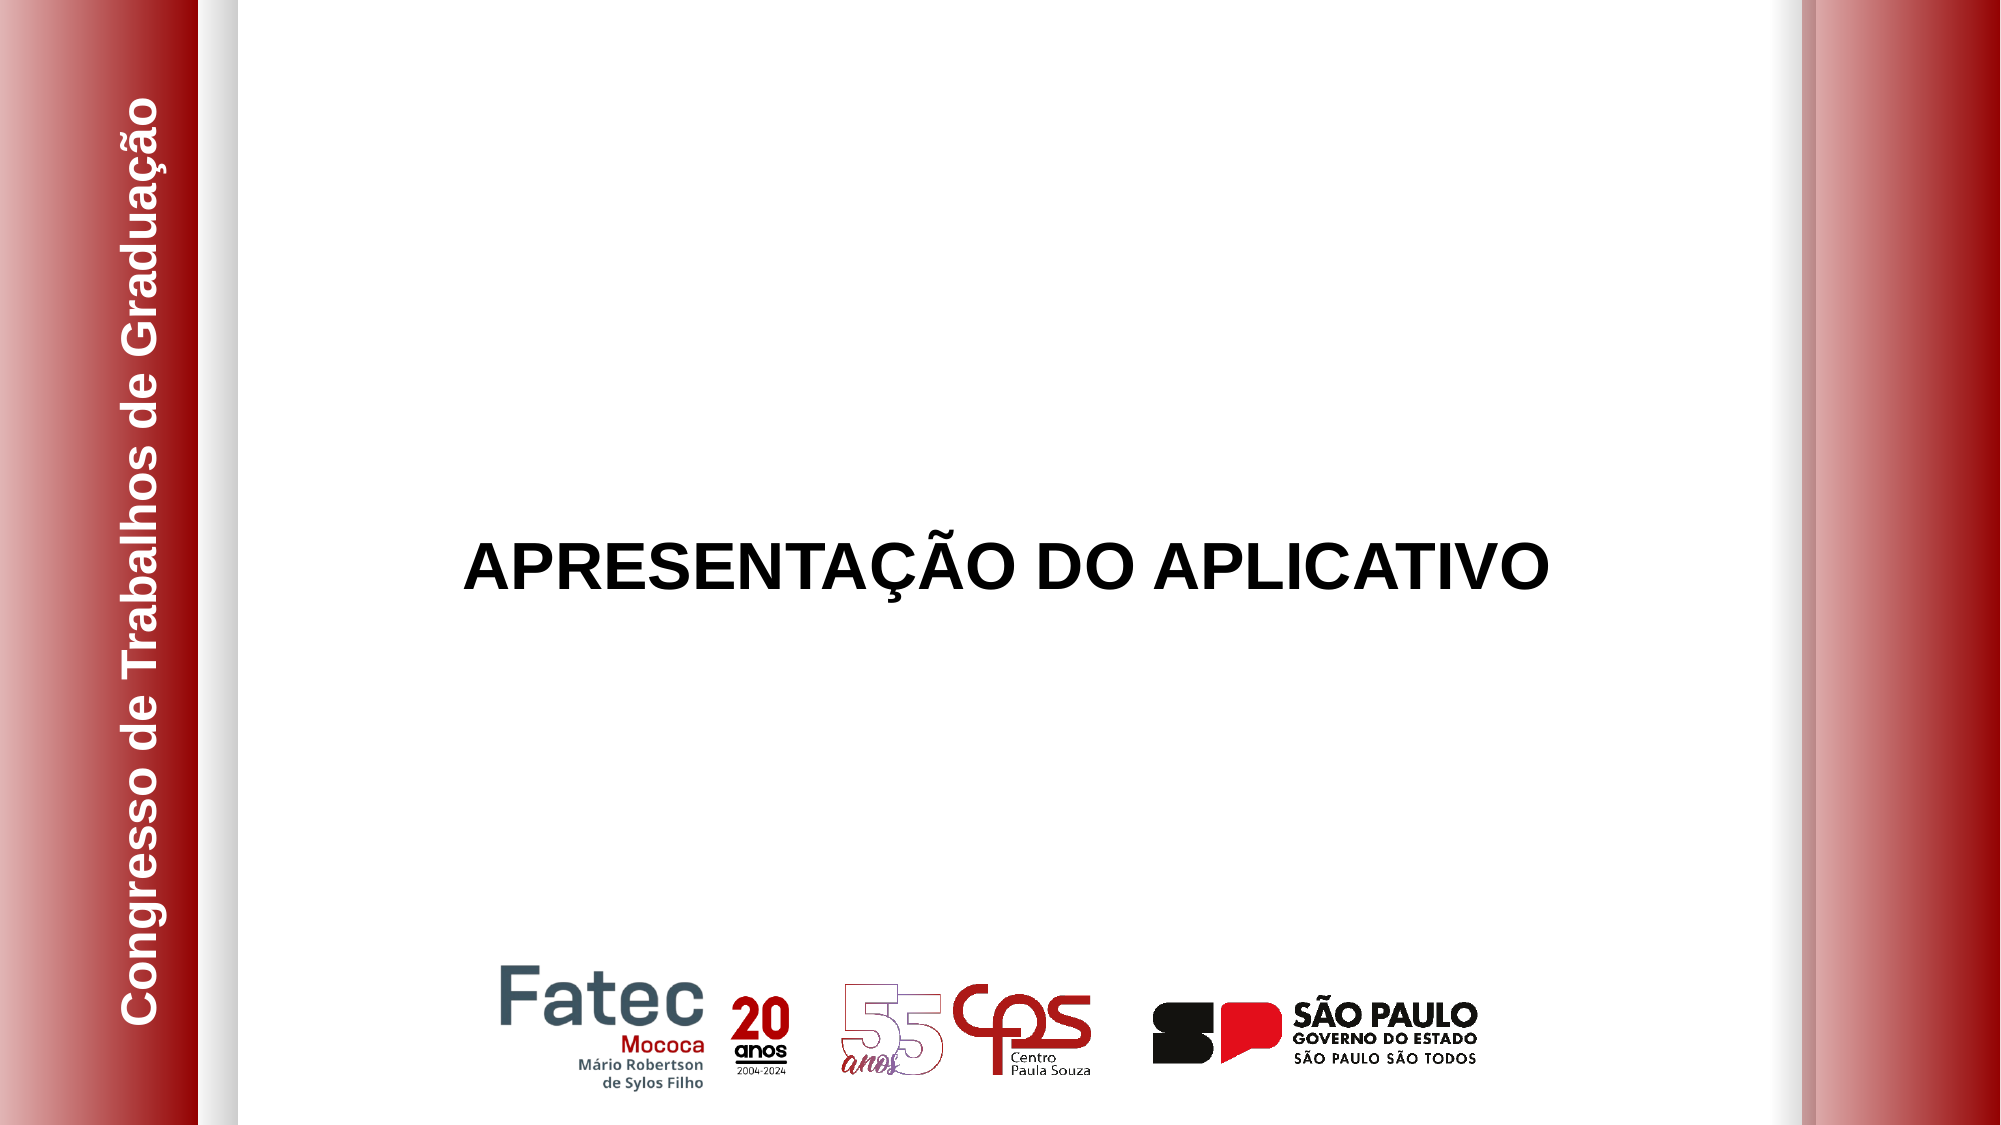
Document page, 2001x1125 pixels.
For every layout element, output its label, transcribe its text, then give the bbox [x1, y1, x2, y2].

text_box APRESENTAÇÃO DO APLICATIVO [260, 515, 1754, 610]
picture [490, 941, 1538, 1125]
